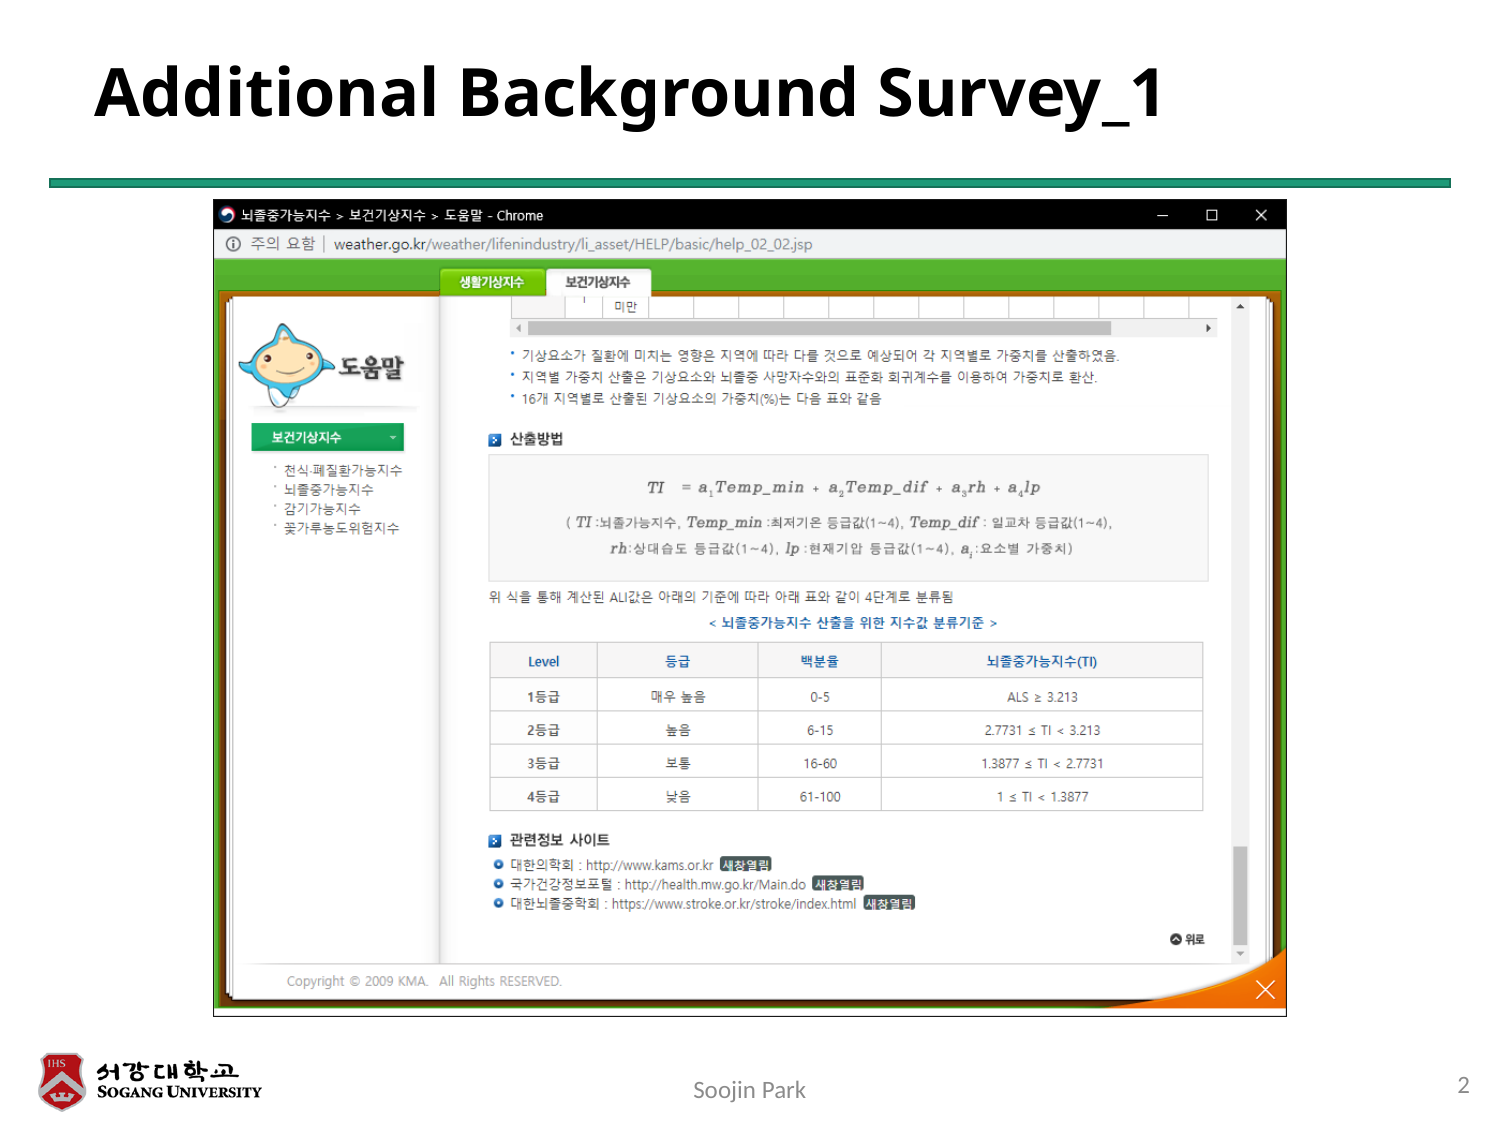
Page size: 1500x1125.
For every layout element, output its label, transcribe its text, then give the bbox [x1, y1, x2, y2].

slide_number 2 [1147, 1053, 1485, 1114]
title Additional Background Survey_1 [79, 32, 1445, 159]
picture [0, 1031, 294, 1125]
footer Soojin Park [496, 1058, 1004, 1118]
picture [213, 199, 1287, 1017]
